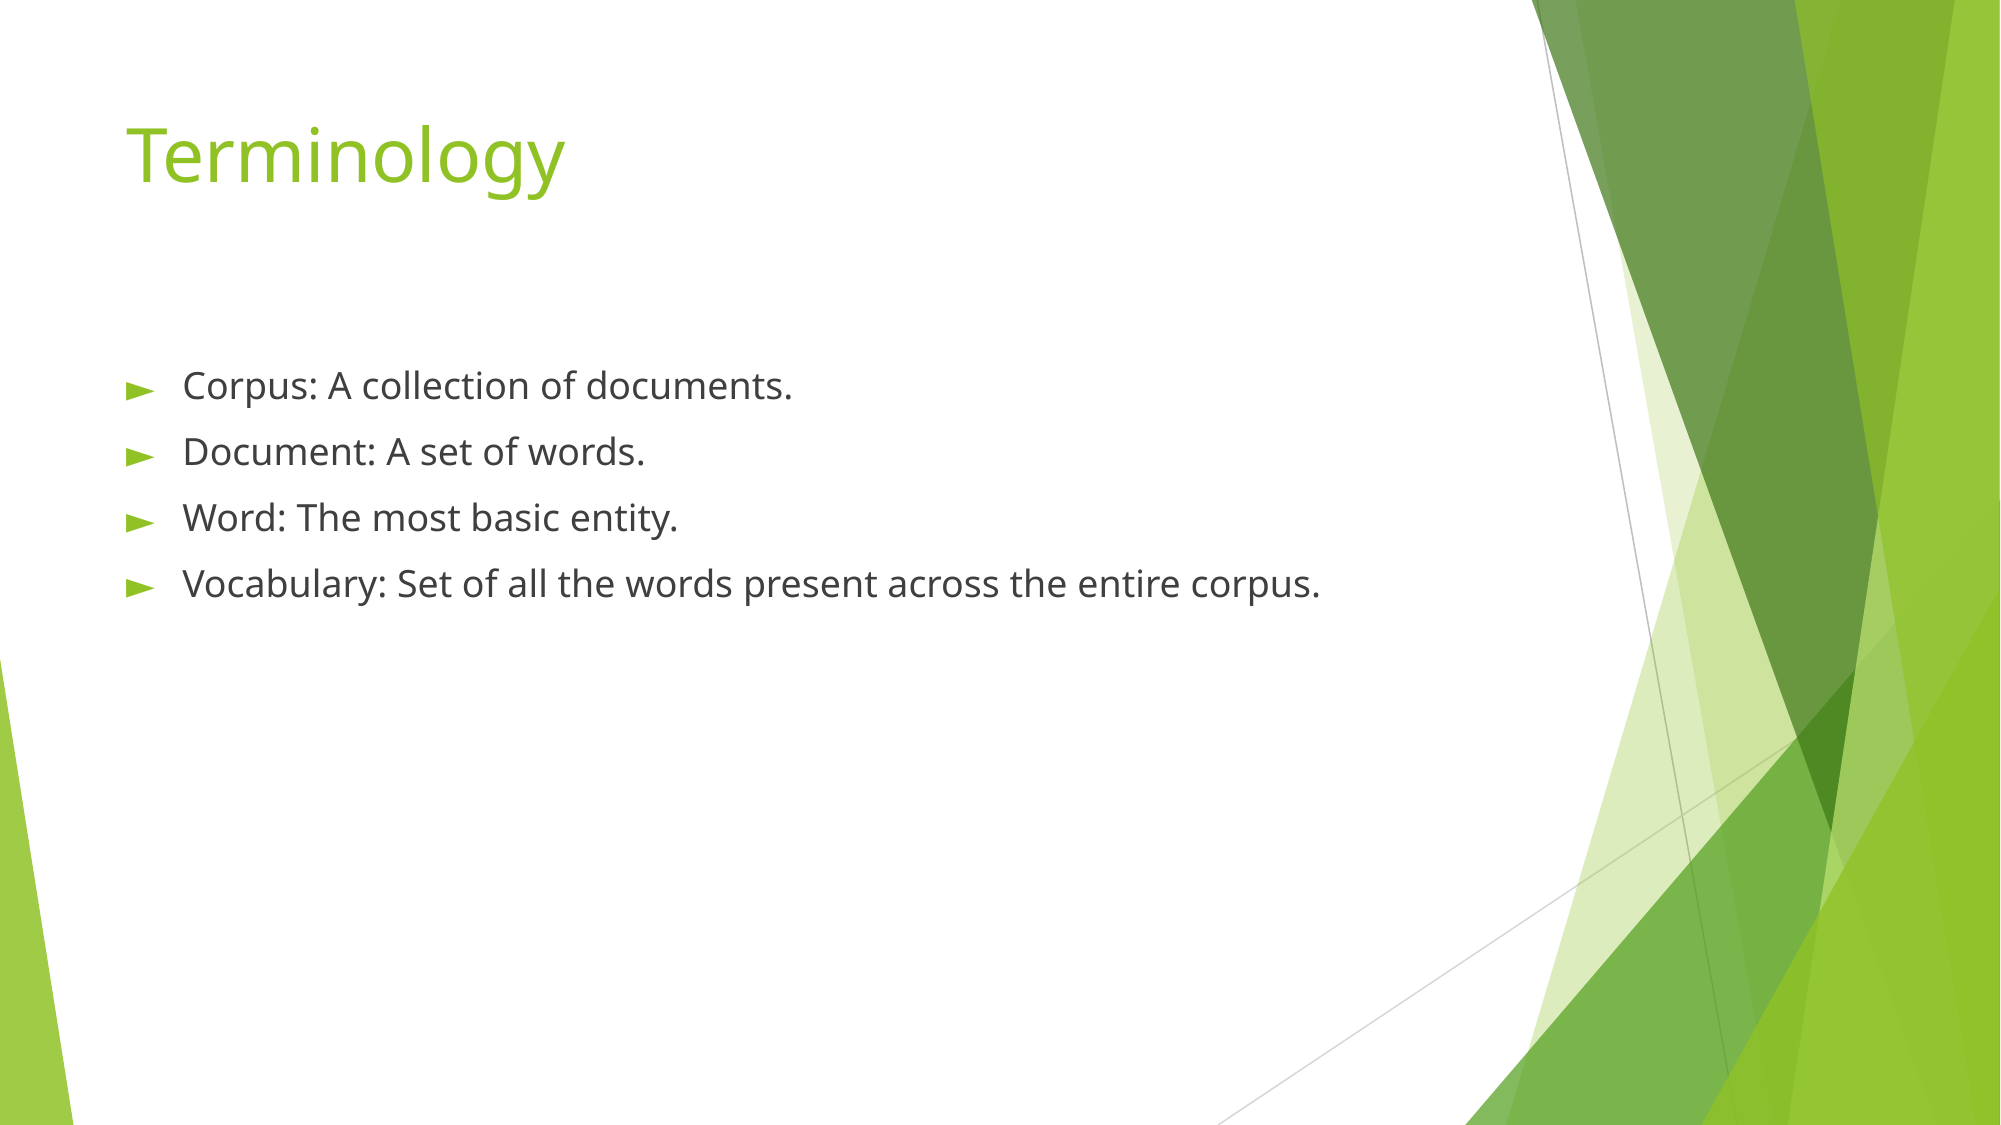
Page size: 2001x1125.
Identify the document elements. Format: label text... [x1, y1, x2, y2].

title Terminology [111, 99, 1522, 317]
list Corpus: A collection of documents. Document: A set of words. Word: The most basic entity. Vocabulary: Set of all the words present across the entire corpus. [111, 354, 1522, 992]
